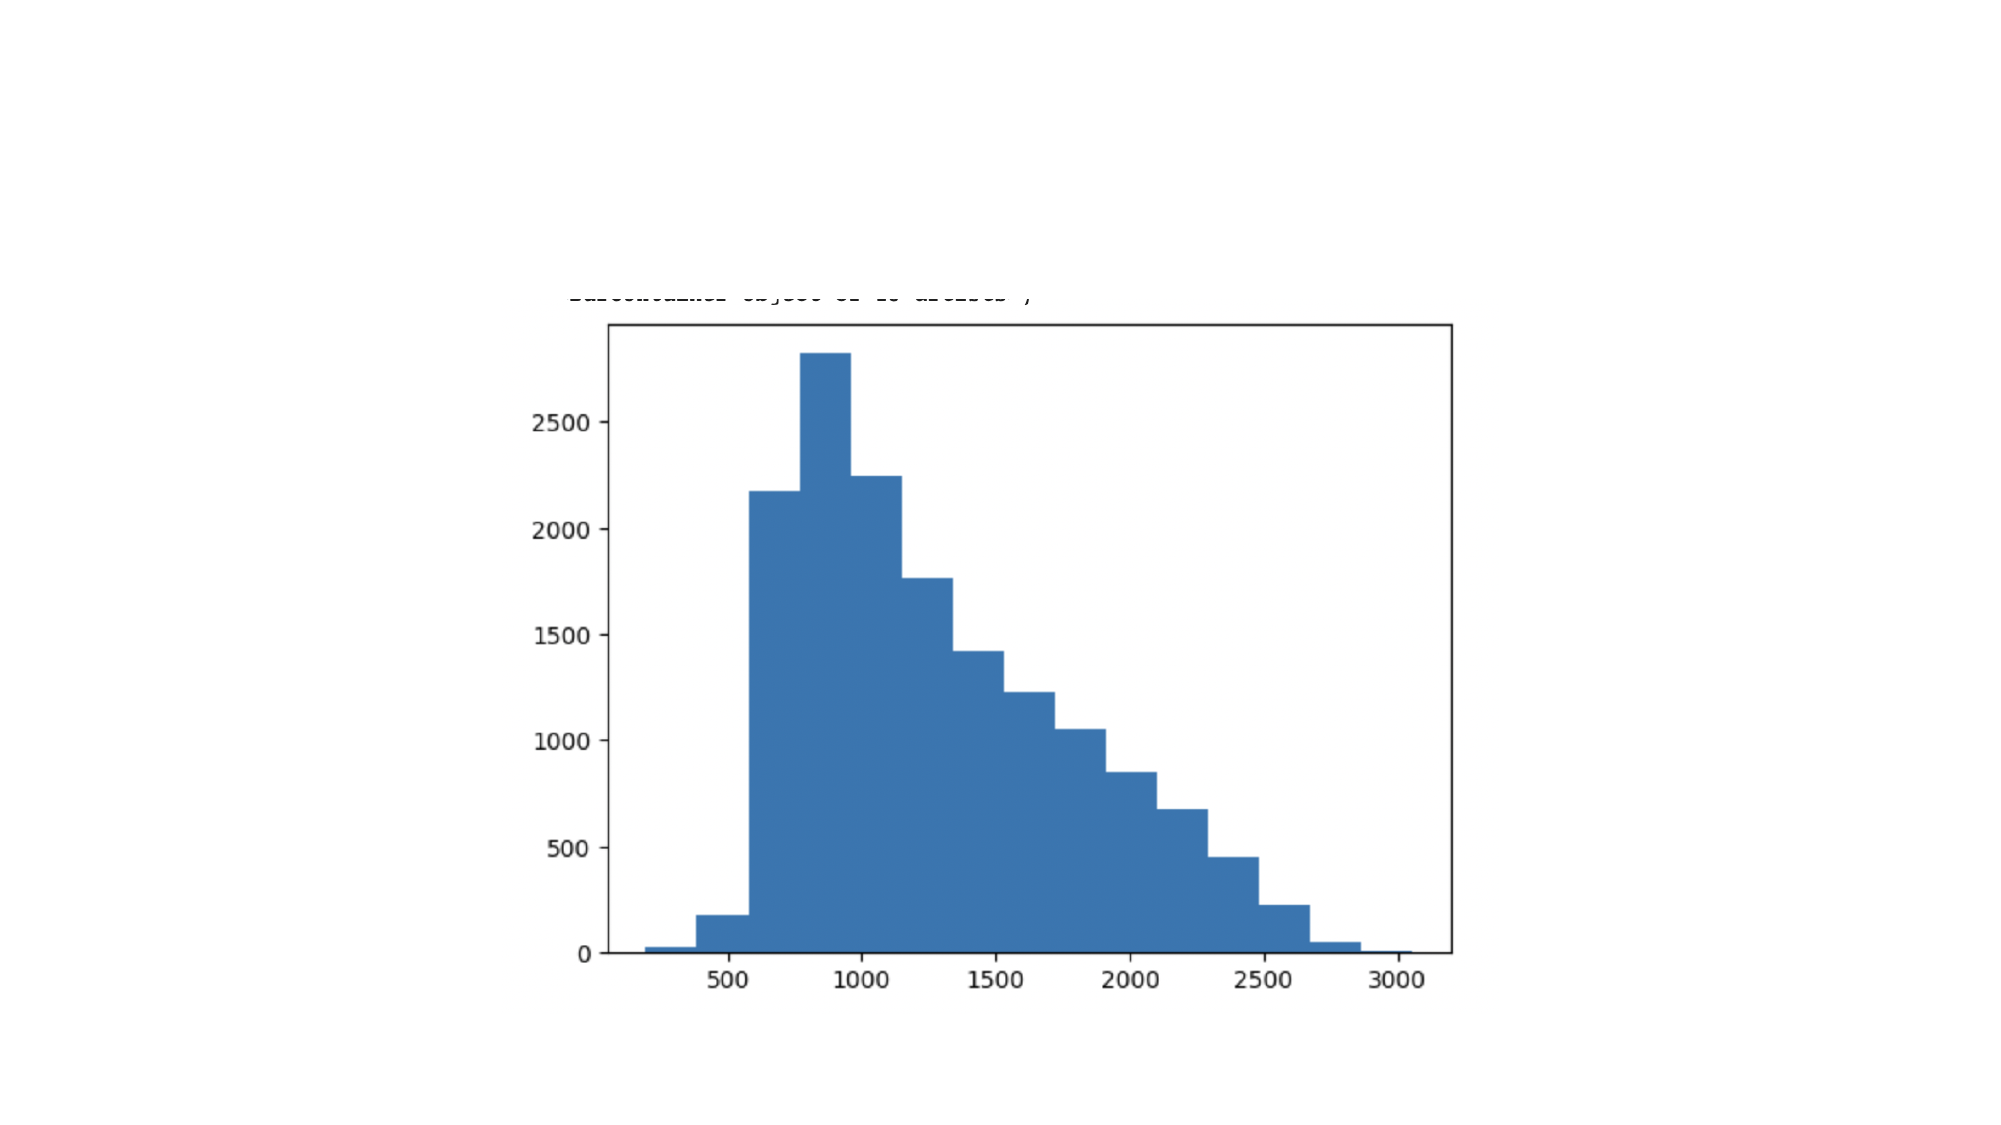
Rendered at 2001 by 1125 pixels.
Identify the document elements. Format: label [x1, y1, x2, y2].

list [501, 299, 1499, 1014]
